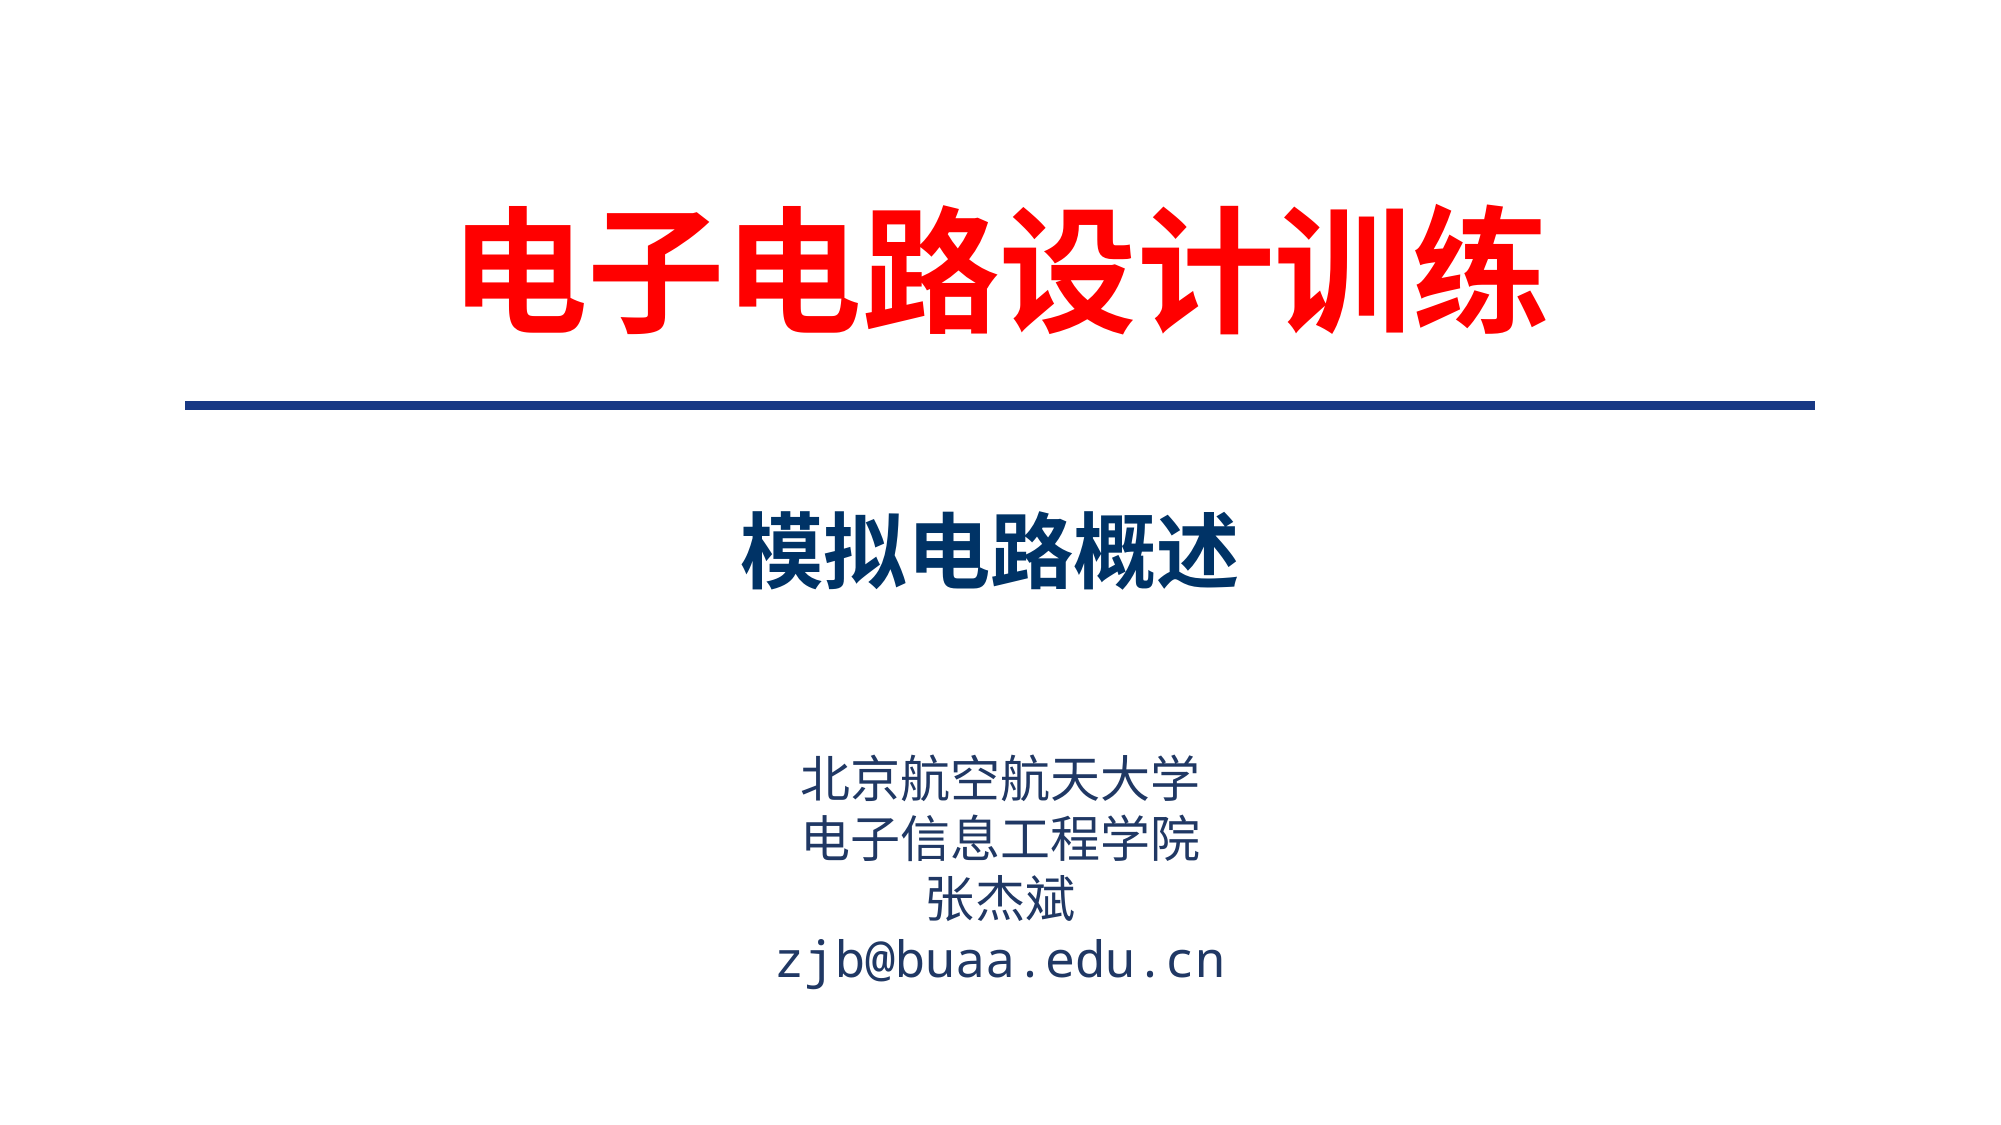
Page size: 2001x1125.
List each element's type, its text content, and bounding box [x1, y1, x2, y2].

text_box 模拟电路概述 [725, 491, 1274, 606]
text_box 电子电路设计训练 [0, 177, 2000, 357]
text_box 北京航空航天大学 电子信息工程学院 张杰斌 zjb@buaa.edu.cn [0, 739, 2000, 995]
text_box [184, 401, 1816, 410]
